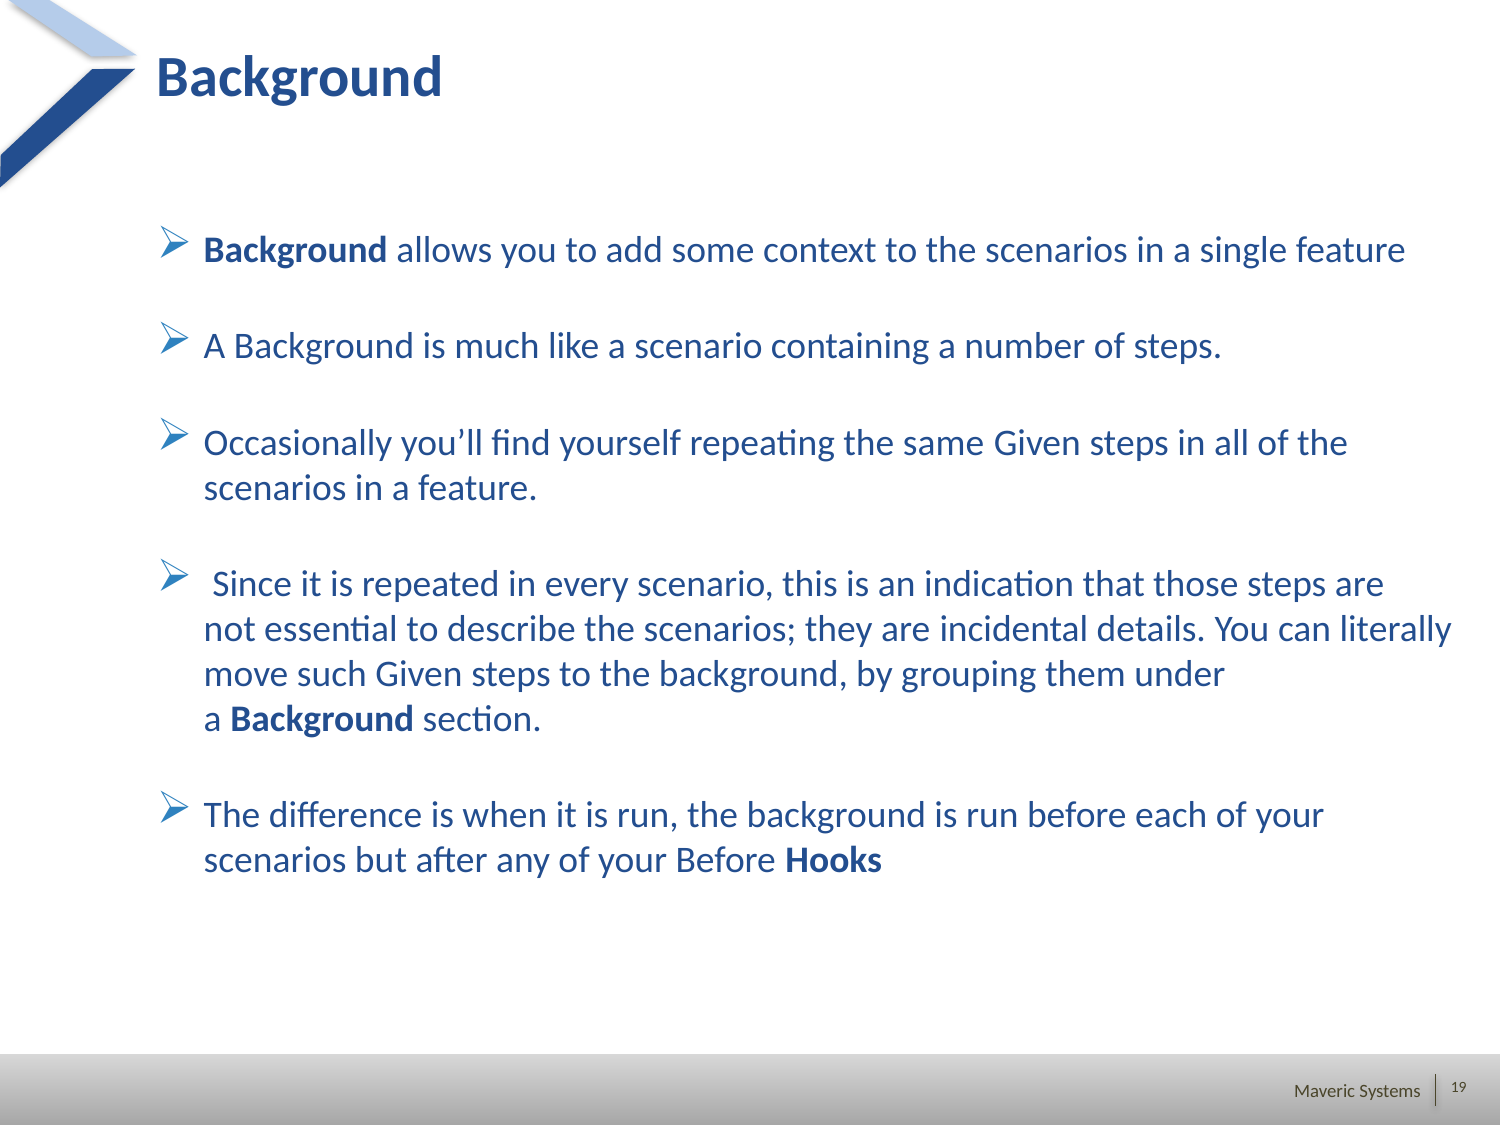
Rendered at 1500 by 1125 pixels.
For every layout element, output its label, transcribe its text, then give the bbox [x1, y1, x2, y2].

list Background allows you to add some context to the scenarios in a single feature A Background is much like a scenario containing a number of steps. Occasionally you’ll find yourself repeating the same Given steps in all of the scenarios in a feature. Since it is repeated in every scenario, this is an indication that those steps are not essential to describe the scenarios; they are incidental details. You can literally move such Given steps to the background, by grouping them under a Background section. The difference is when it is run, the background is run before each of your scenarios but after any of your Before Hooks [156, 224, 1468, 895]
title Background [156, 38, 1468, 109]
